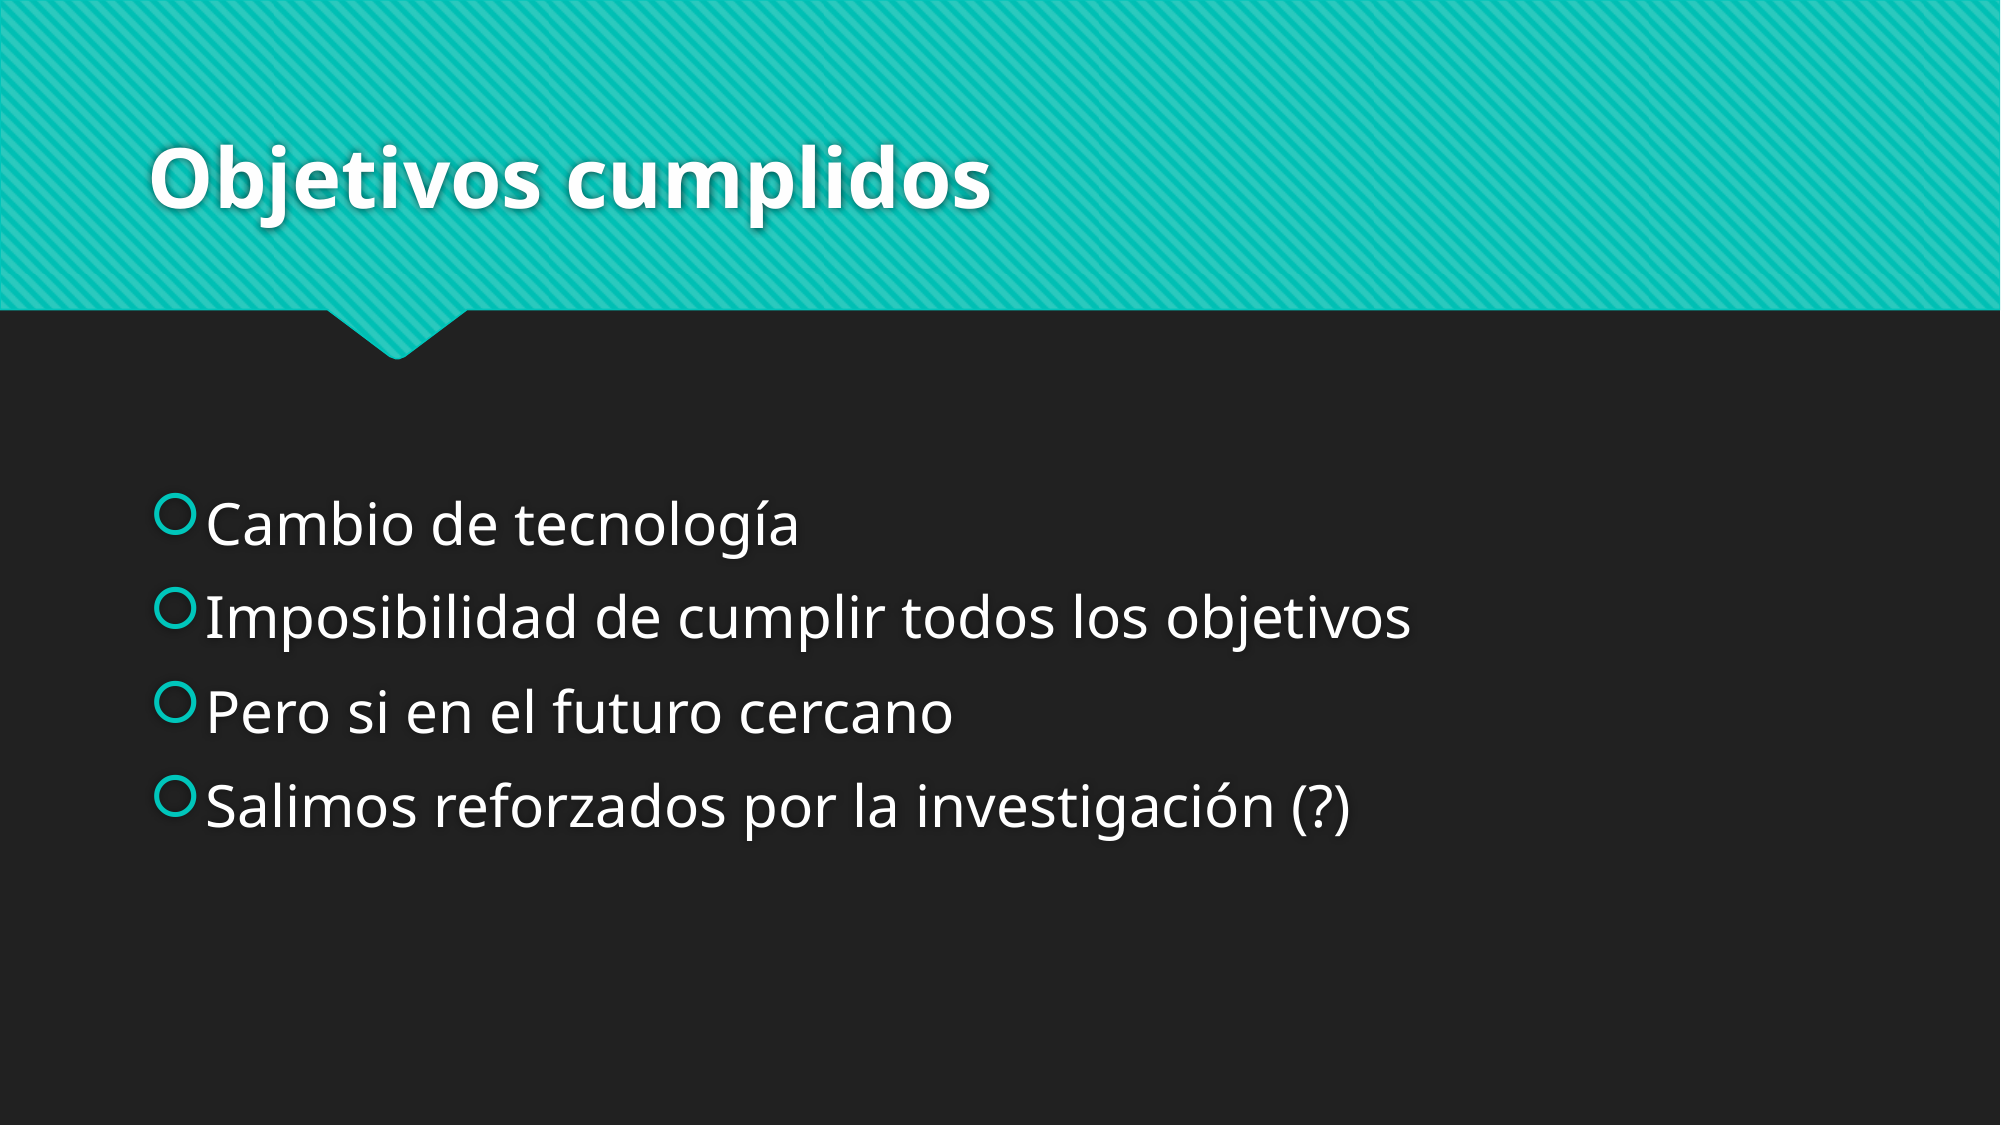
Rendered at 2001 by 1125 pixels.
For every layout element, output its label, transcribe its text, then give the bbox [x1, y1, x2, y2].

title Objetivos cumplidos [132, 73, 1868, 233]
list Cambio de tecnología Imposibilidad de cumplir todos los objetivos Pero si en el futuro cercano Salimos reforzados por la investigación (?) [134, 364, 1866, 962]
